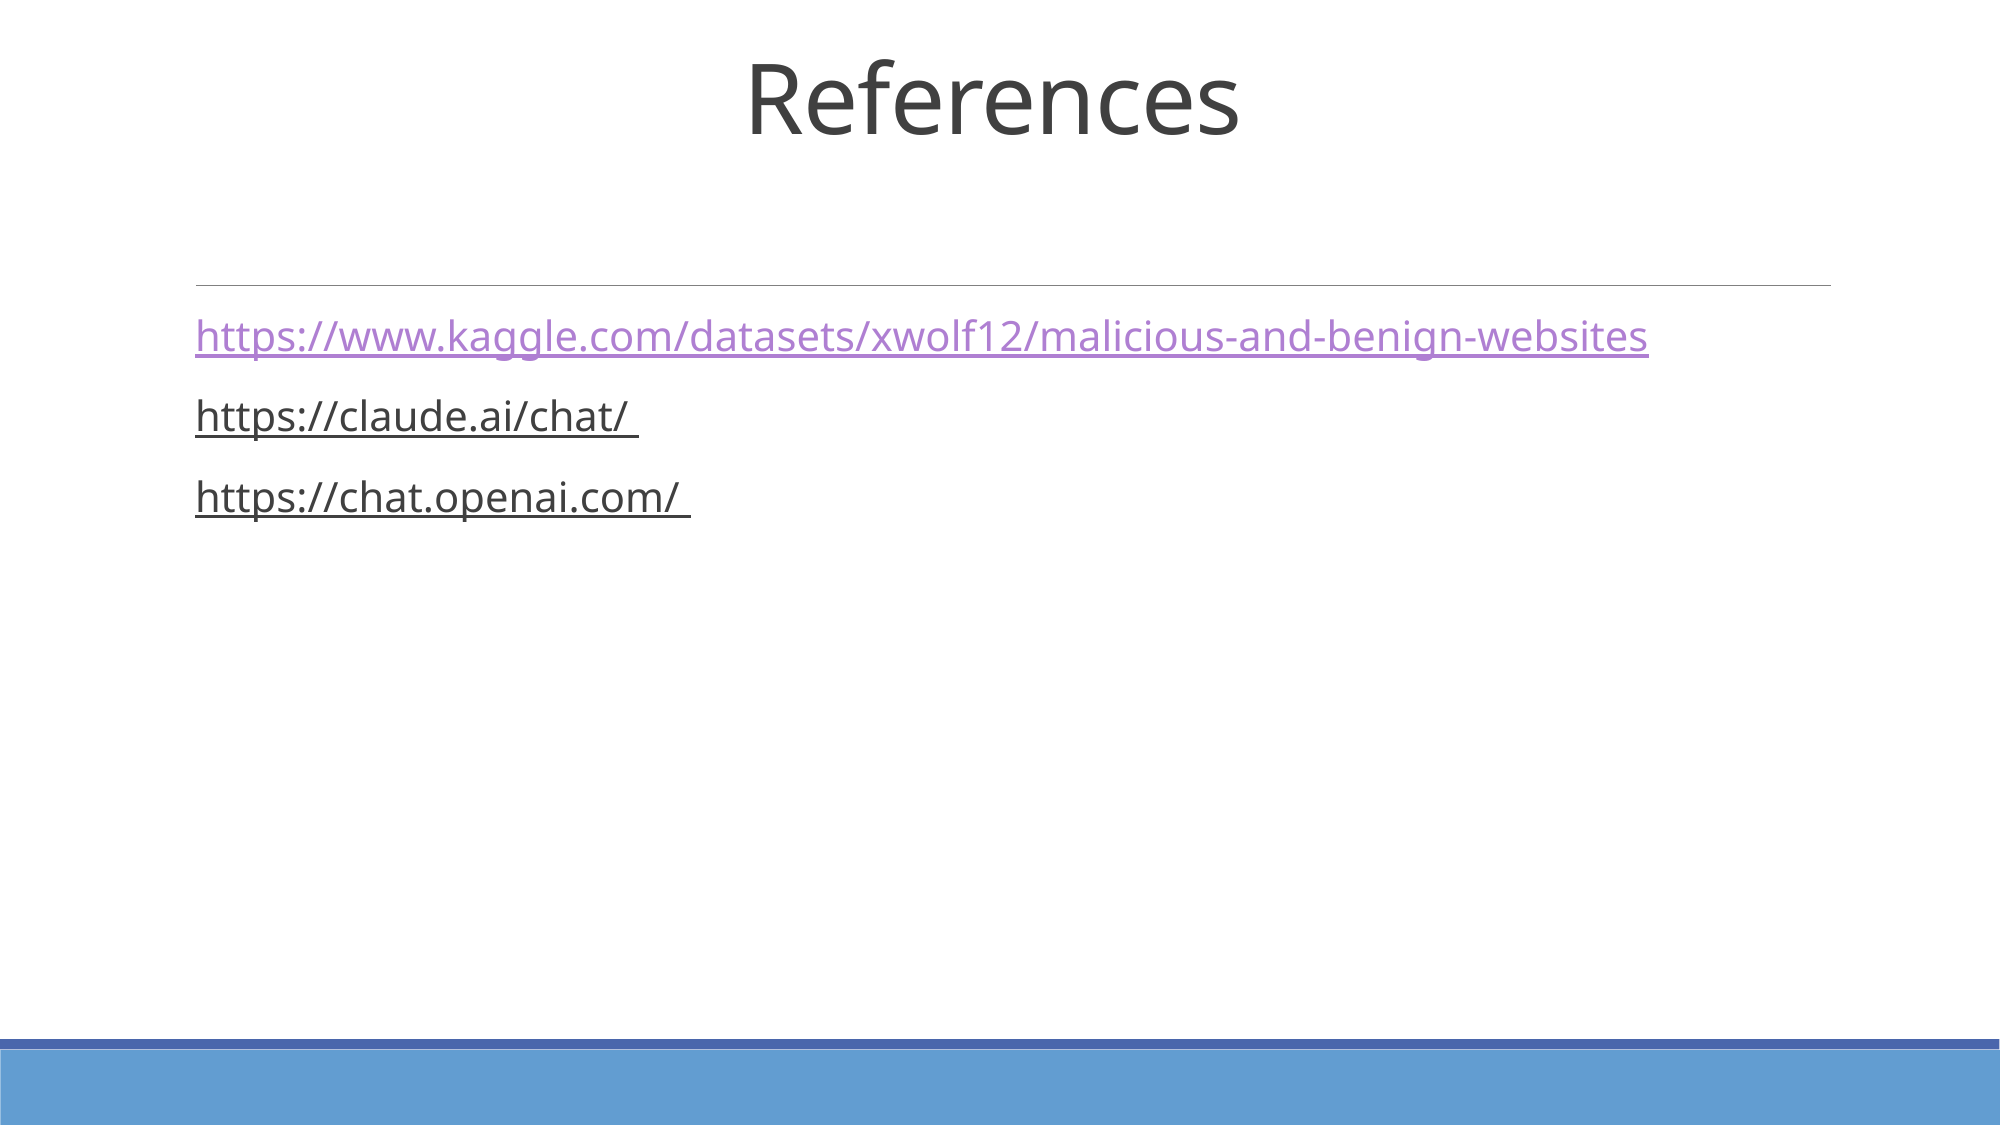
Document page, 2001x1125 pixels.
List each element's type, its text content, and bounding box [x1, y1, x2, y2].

list https://www.kaggle.com/datasets/xwolf12/malicious-and-benign-websites https://claude.ai/chat/ https://chat.openai.com/ [180, 302, 1830, 963]
title References [180, 47, 1830, 163]
